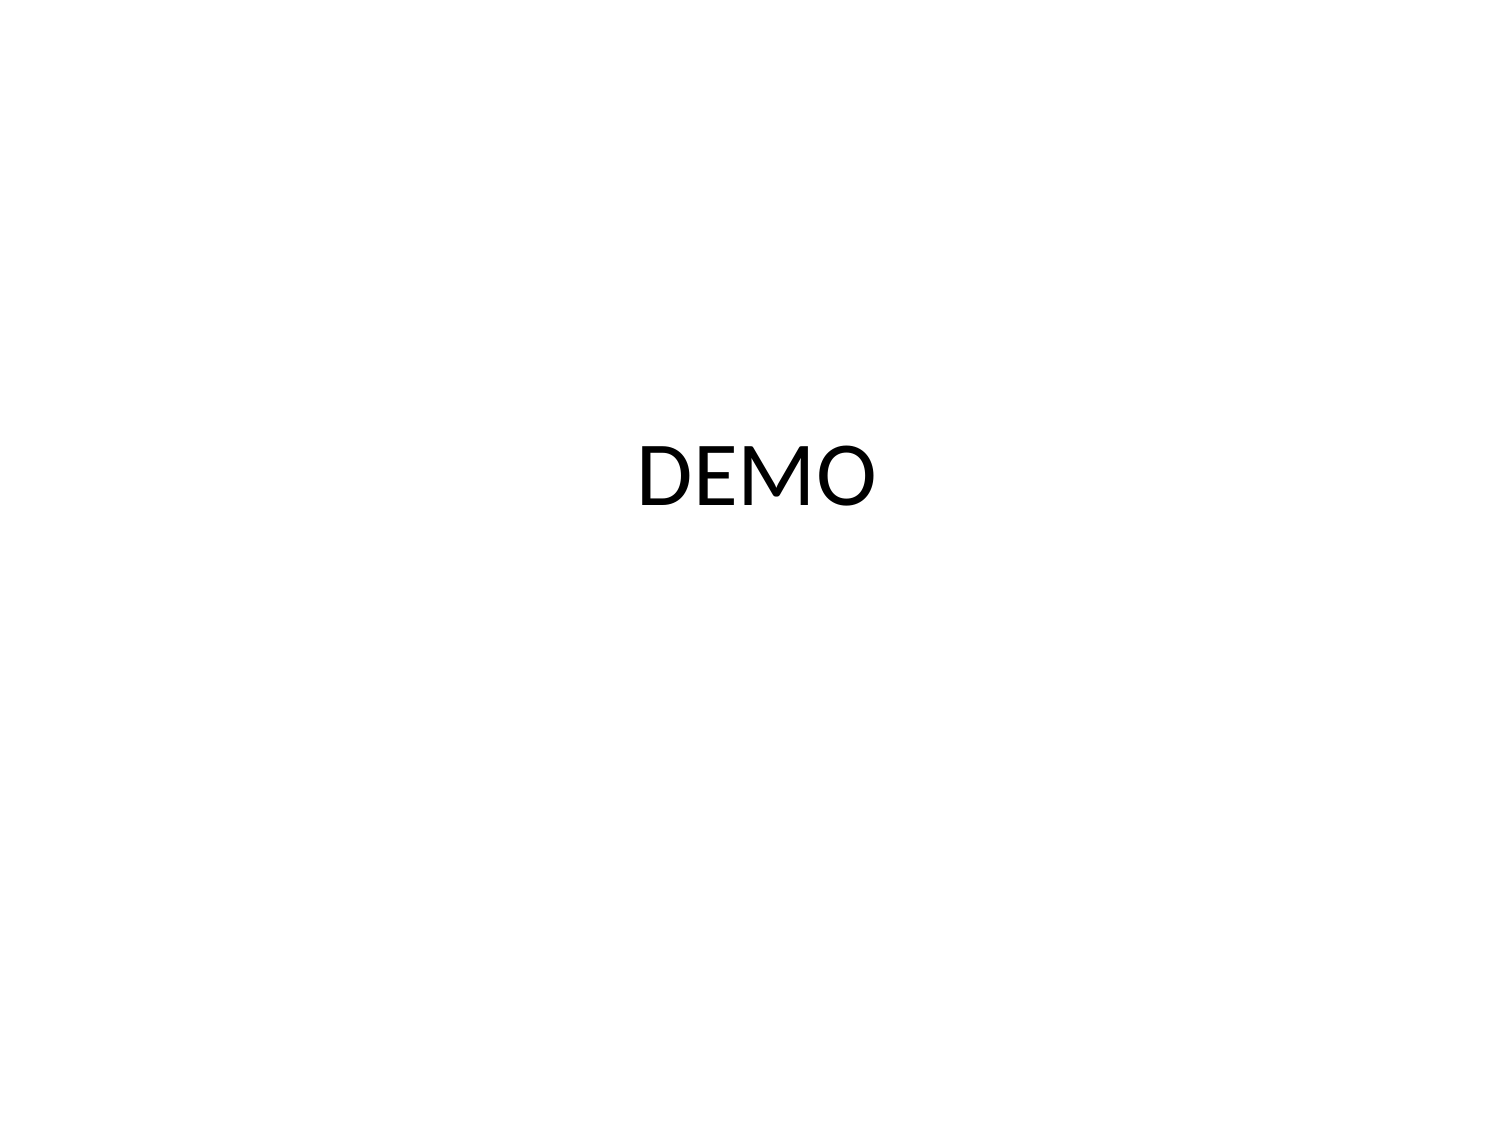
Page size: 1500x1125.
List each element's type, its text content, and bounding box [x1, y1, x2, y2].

title DEMO [82, 375, 1432, 563]
